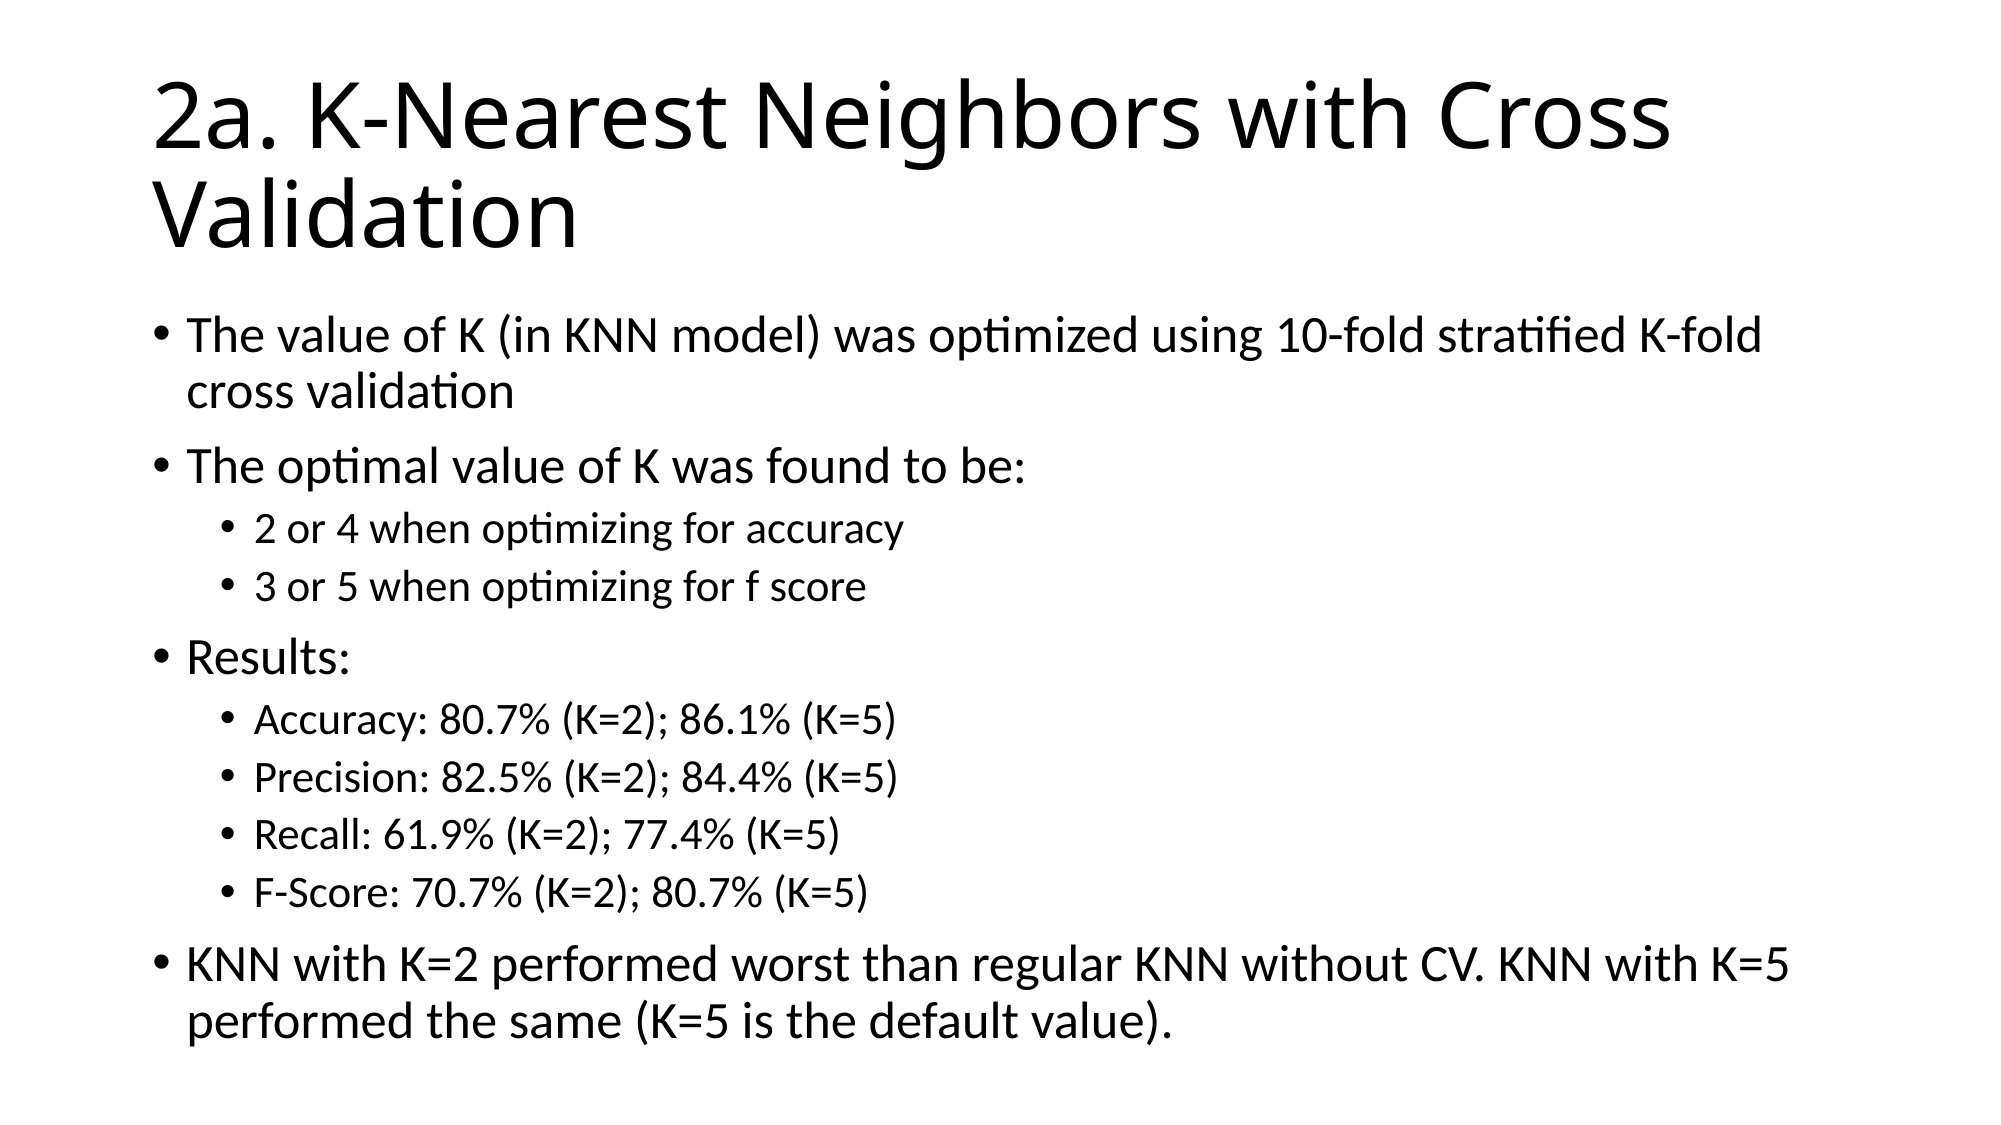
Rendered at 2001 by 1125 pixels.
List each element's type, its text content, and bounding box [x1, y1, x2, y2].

title 2a. K-Nearest Neighbors with Cross Validation [137, 59, 1863, 278]
list The value of K (in KNN model) was optimized using 10-fold stratified K-fold cross validation The optimal value of K was found to be: 2 or 4 when optimizing for accuracy 3 or 5 when optimizing for f score Results: Accuracy: 80.7% (K=2); 86.1% (K=5) Precision: 82.5% (K=2); 84.4% (K=5) Recall: 61.9% (K=2); 77.4% (K=5) F-Score: 70.7% (K=2); 80.7% (K=5) KNN with K=2 performed worst than regular KNN without CV. KNN with K=5 performed the same (K=5 is the default value). [137, 299, 1863, 1066]
